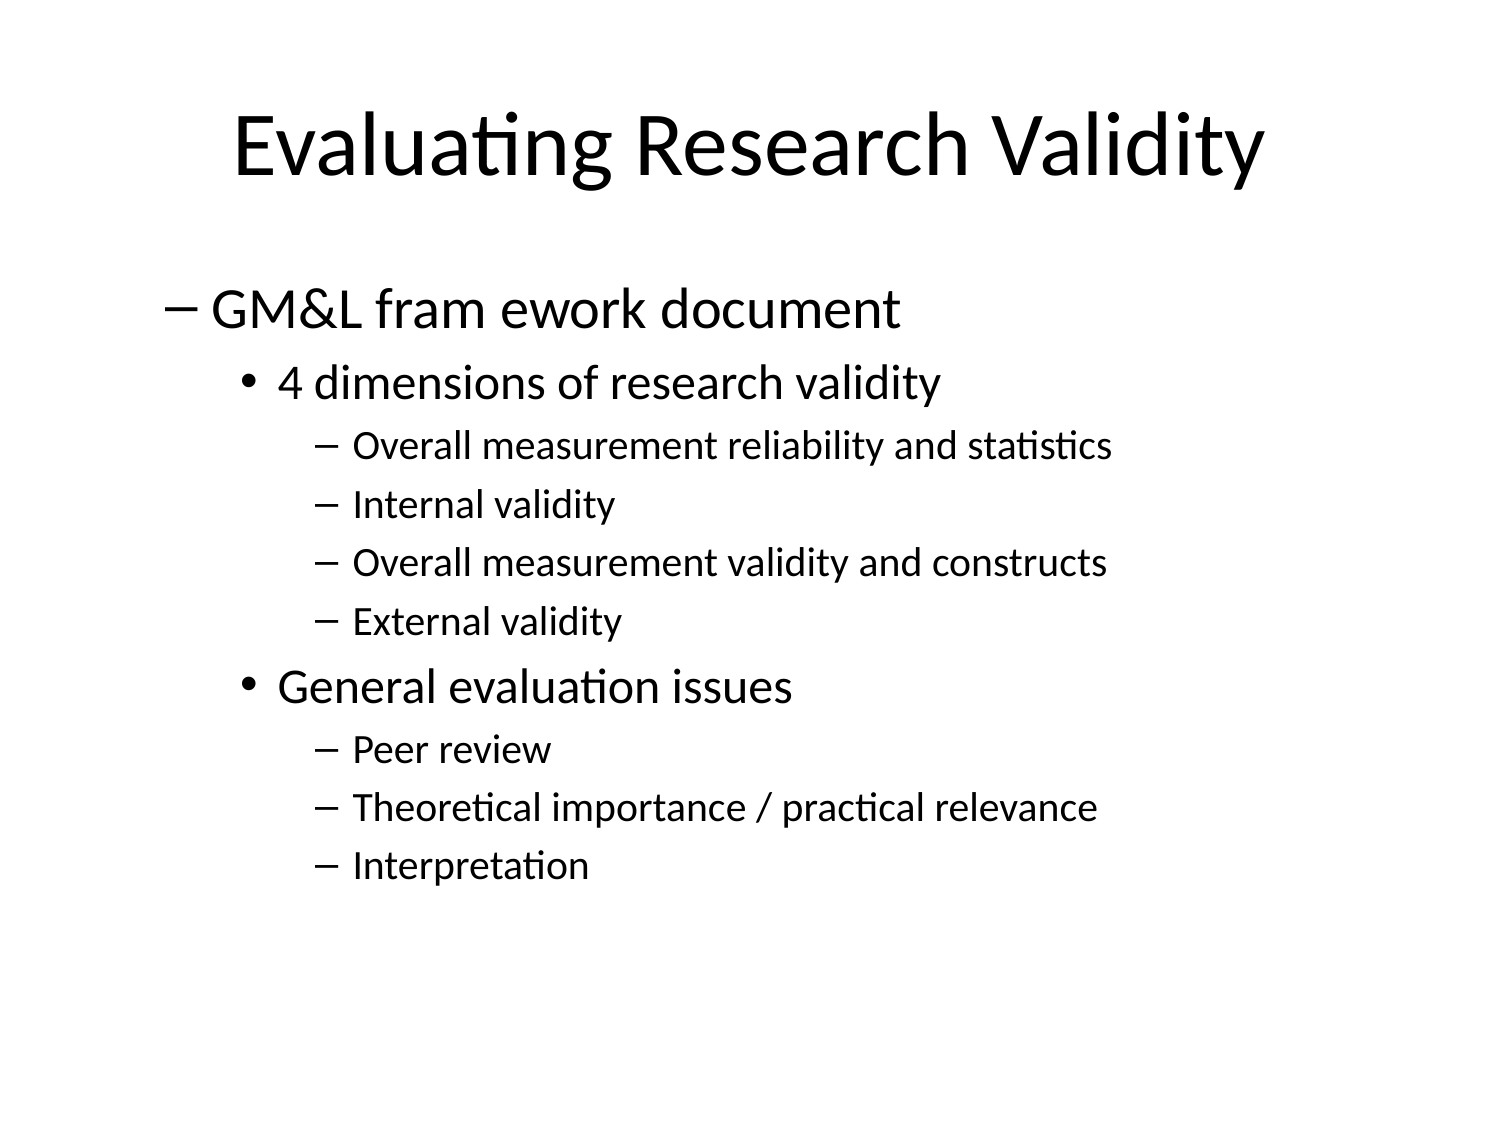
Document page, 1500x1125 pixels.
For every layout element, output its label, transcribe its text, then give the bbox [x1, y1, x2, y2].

title Evaluating Research Validity [75, 45, 1425, 233]
list GM&L fram ework document 4 dimensions of research validity Overall measurement reliability and statistics Internal validity Overall measurement validity and constructs External validity General evaluation issues Peer review Theoretical importance / practical relevance Interpretation [75, 262, 1425, 1005]
